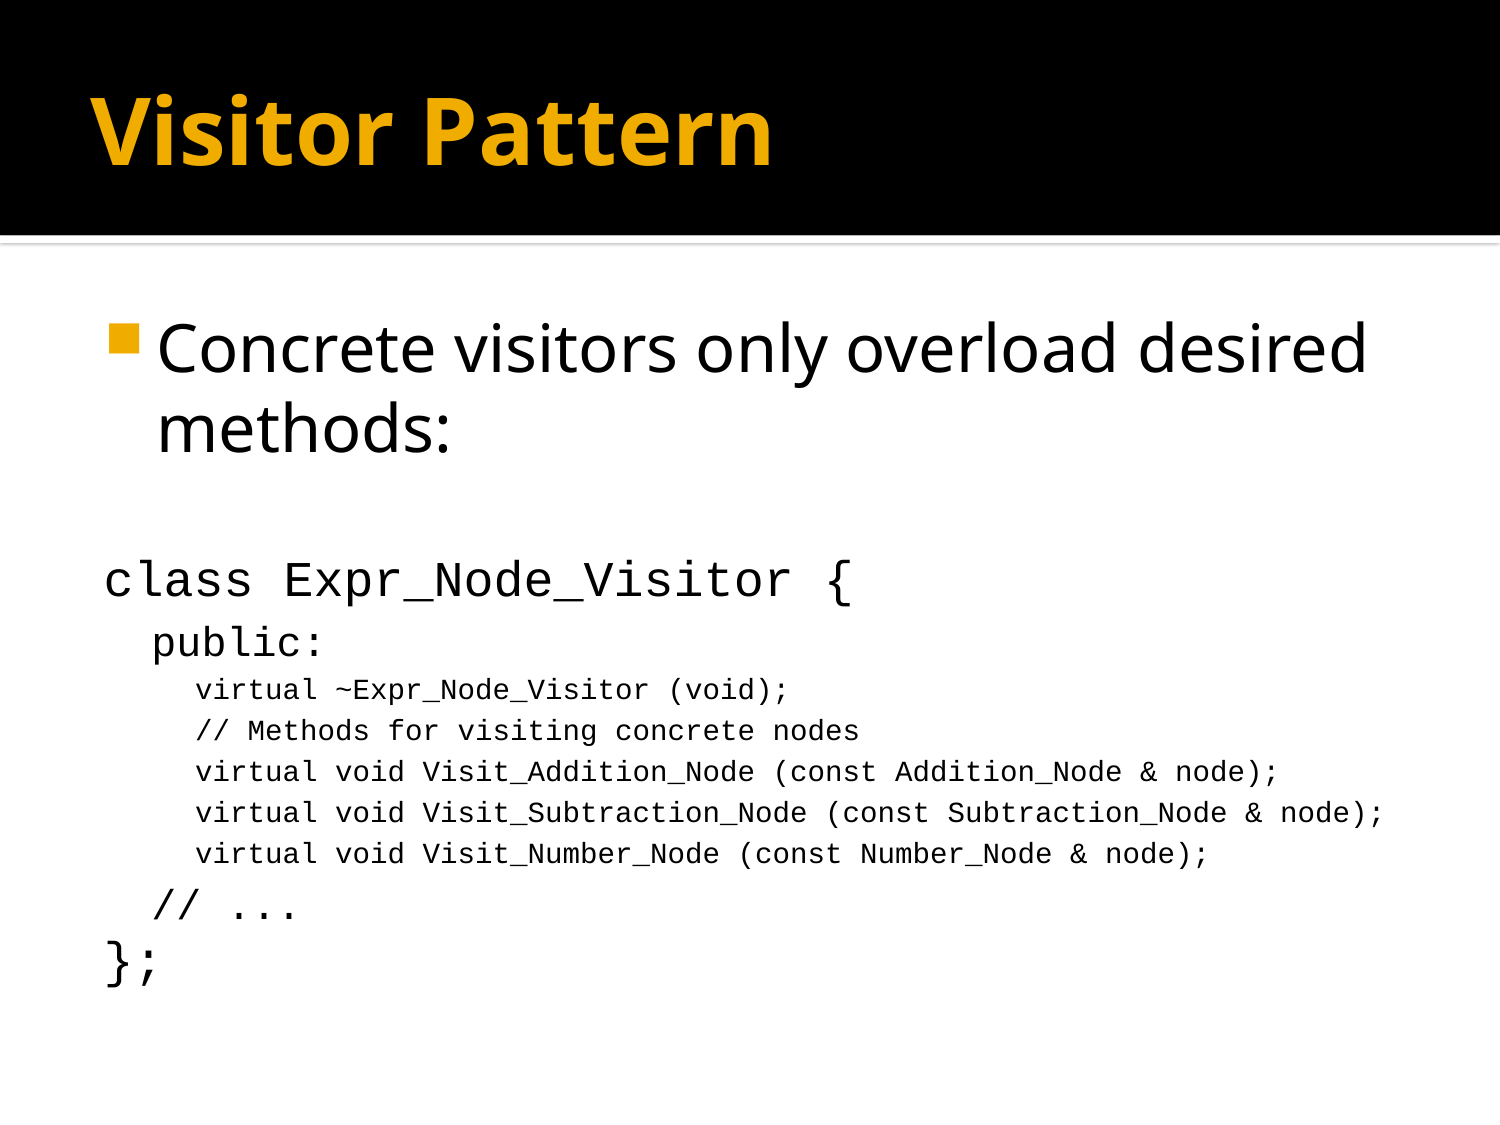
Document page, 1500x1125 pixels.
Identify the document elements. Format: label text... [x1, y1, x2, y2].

title Visitor Pattern [75, 25, 1425, 231]
list Concrete visitors only overload desired methods: class Expr_Node_Visitor { public: virtual ~Expr_Node_Visitor (void); // Methods for visiting concrete nodes virtual void Visit_Addition_Node (const Addition_Node & node); virtual void Visit_Subtraction_Node (const Subtraction_Node & node); virtual void Visit_Number_Node (const Number_Node & node); // ... }; [75, 291, 1425, 1050]
